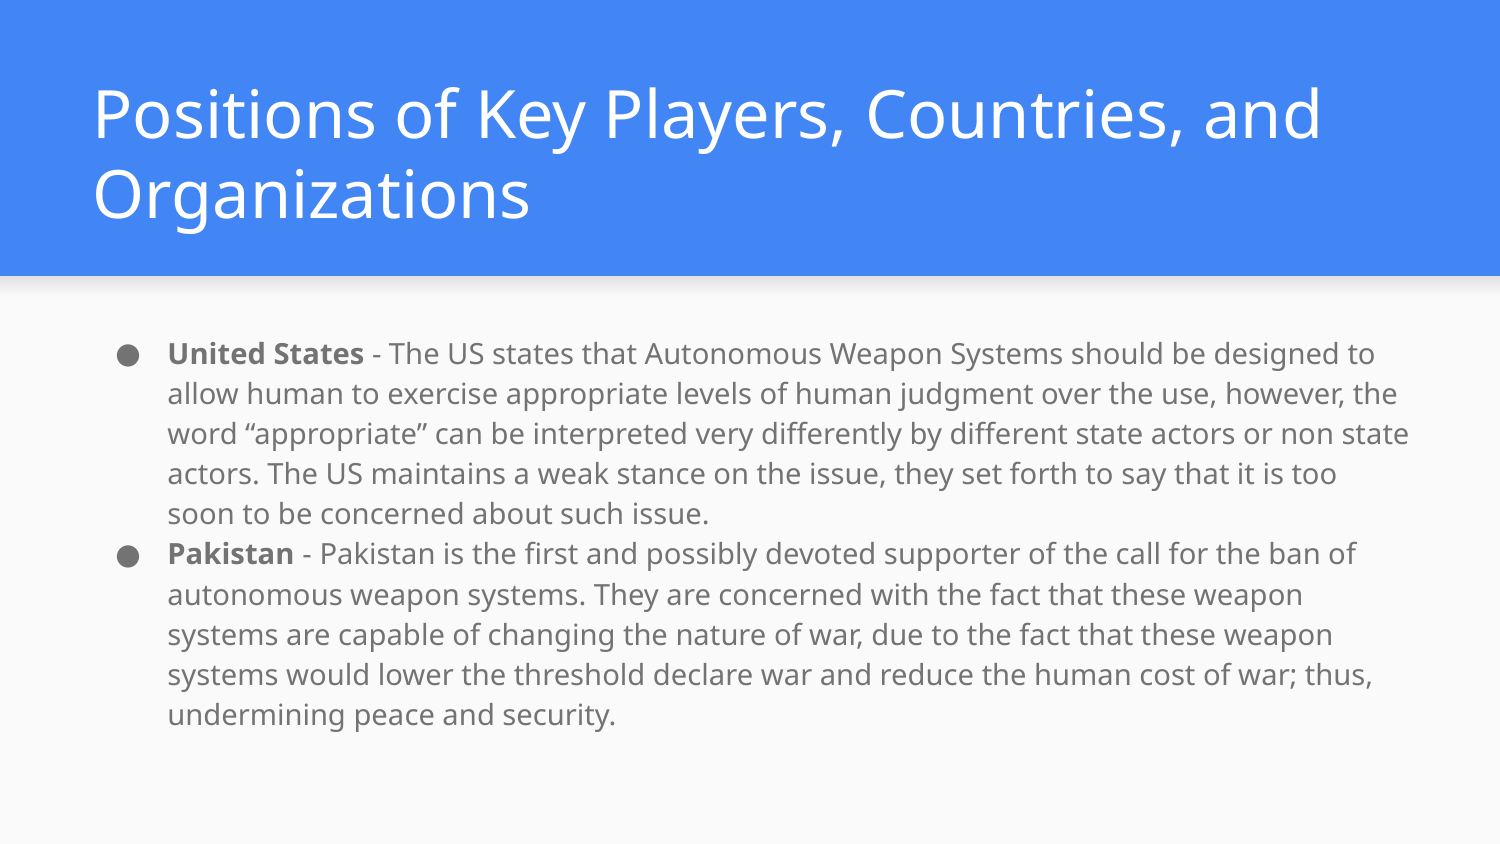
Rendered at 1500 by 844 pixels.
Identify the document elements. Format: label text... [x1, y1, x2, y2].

title Positions of Key Players, Countries, and Organizations [77, 121, 1427, 248]
list United States - The US states that Autonomous Weapon Systems should be designed to allow human to exercise appropriate levels of human judgment over the use, however, the word “appropriate” can be interpreted very differently by different state actors or non state actors. The US maintains a weak stance on the issue, they set forth to say that it is too soon to be concerned about such issue. Pakistan - Pakistan is the first and possibly devoted supporter of the call for the ban of autonomous weapon systems. They are concerned with the fact that these weapon systems are capable of changing the nature of war, due to the fact that these weapon systems would lower the threshold declare war and reduce the human cost of war; thus, undermining peace and security. [77, 314, 1427, 760]
